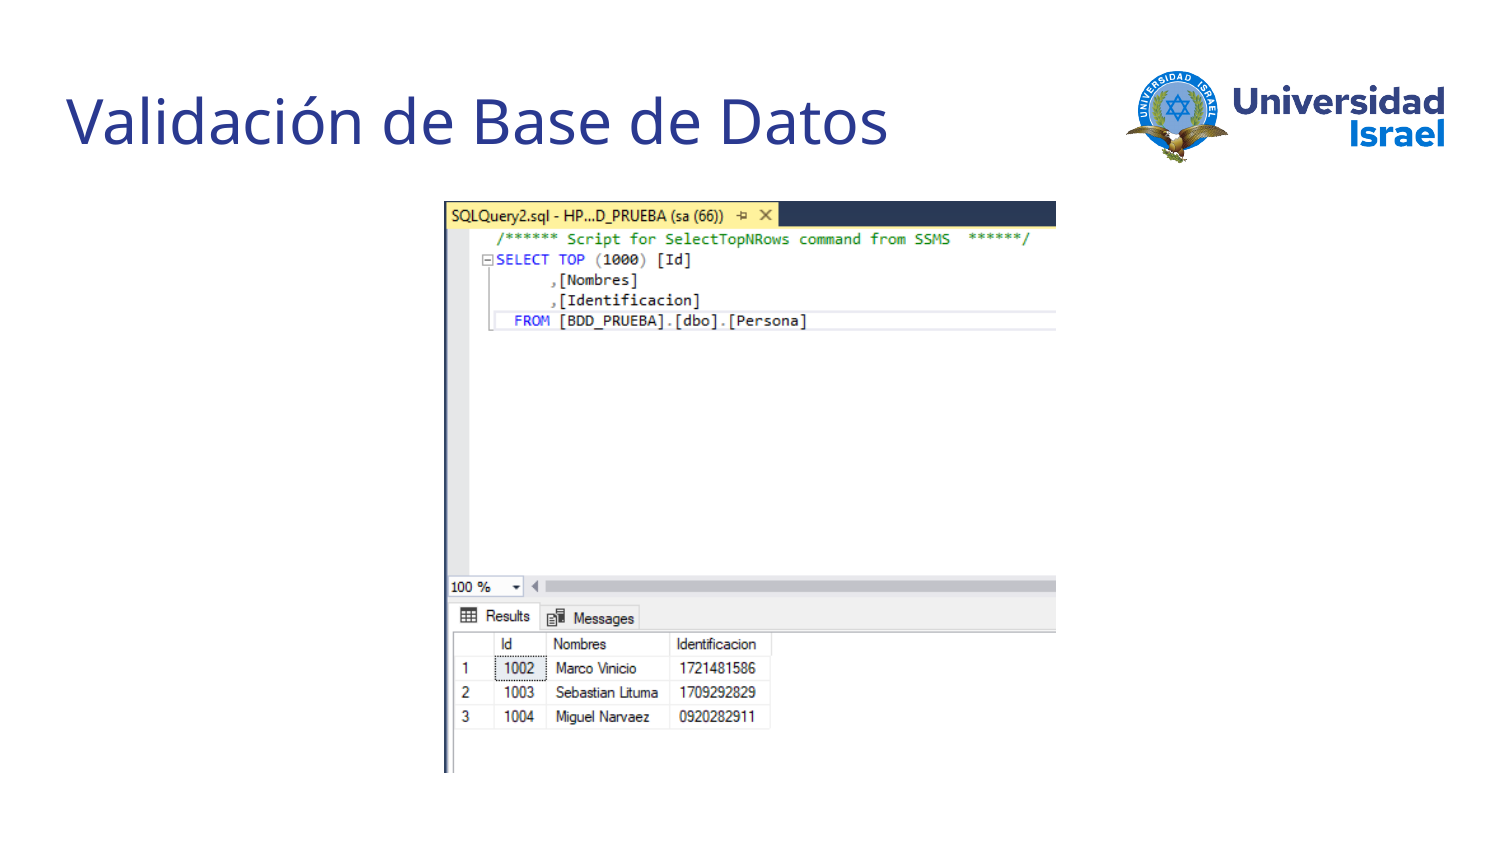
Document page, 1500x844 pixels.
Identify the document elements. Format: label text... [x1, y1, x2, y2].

title Validación de Base de Datos [51, 67, 1449, 167]
picture [443, 201, 1056, 773]
